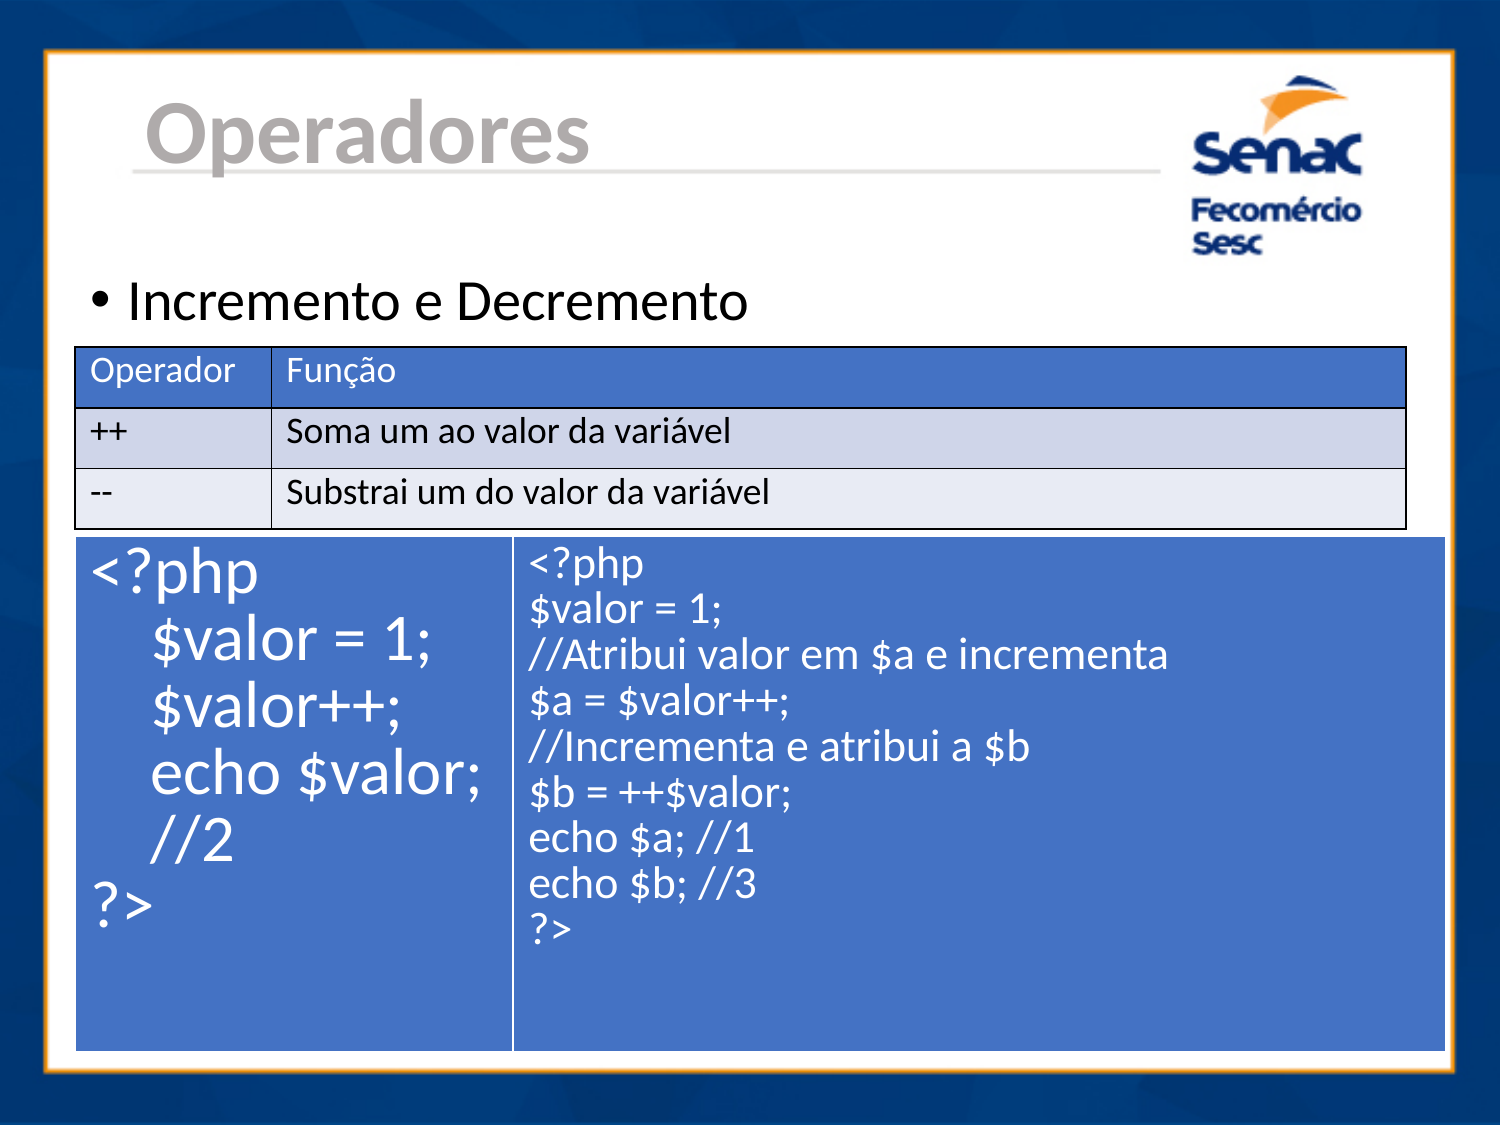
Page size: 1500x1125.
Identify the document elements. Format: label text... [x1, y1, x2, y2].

list Incremento e Decremento [75, 262, 1425, 536]
text_box Operadores [130, 77, 1130, 191]
table_header <?php $valor = 1; $valor++; echo $valor; //2 ?> [76, 537, 512, 1051]
table_cell ++ [76, 409, 271, 468]
table_cell -- [76, 469, 271, 528]
table_cell Soma um ao valor da variável [272, 409, 1405, 468]
table_header <?php $valor = 1; //Atribui valor em $a e incrementa $a = $valor++; //Incrementa e atribui a $b $b = ++$valor; echo $a; //1 echo $b; //3 ?> [514, 537, 1445, 1051]
table_header Operador [76, 348, 271, 407]
table_cell Substrai um do valor da variável [272, 469, 1405, 528]
table_header Função [272, 348, 1405, 407]
picture [0, 0, 1500, 1125]
